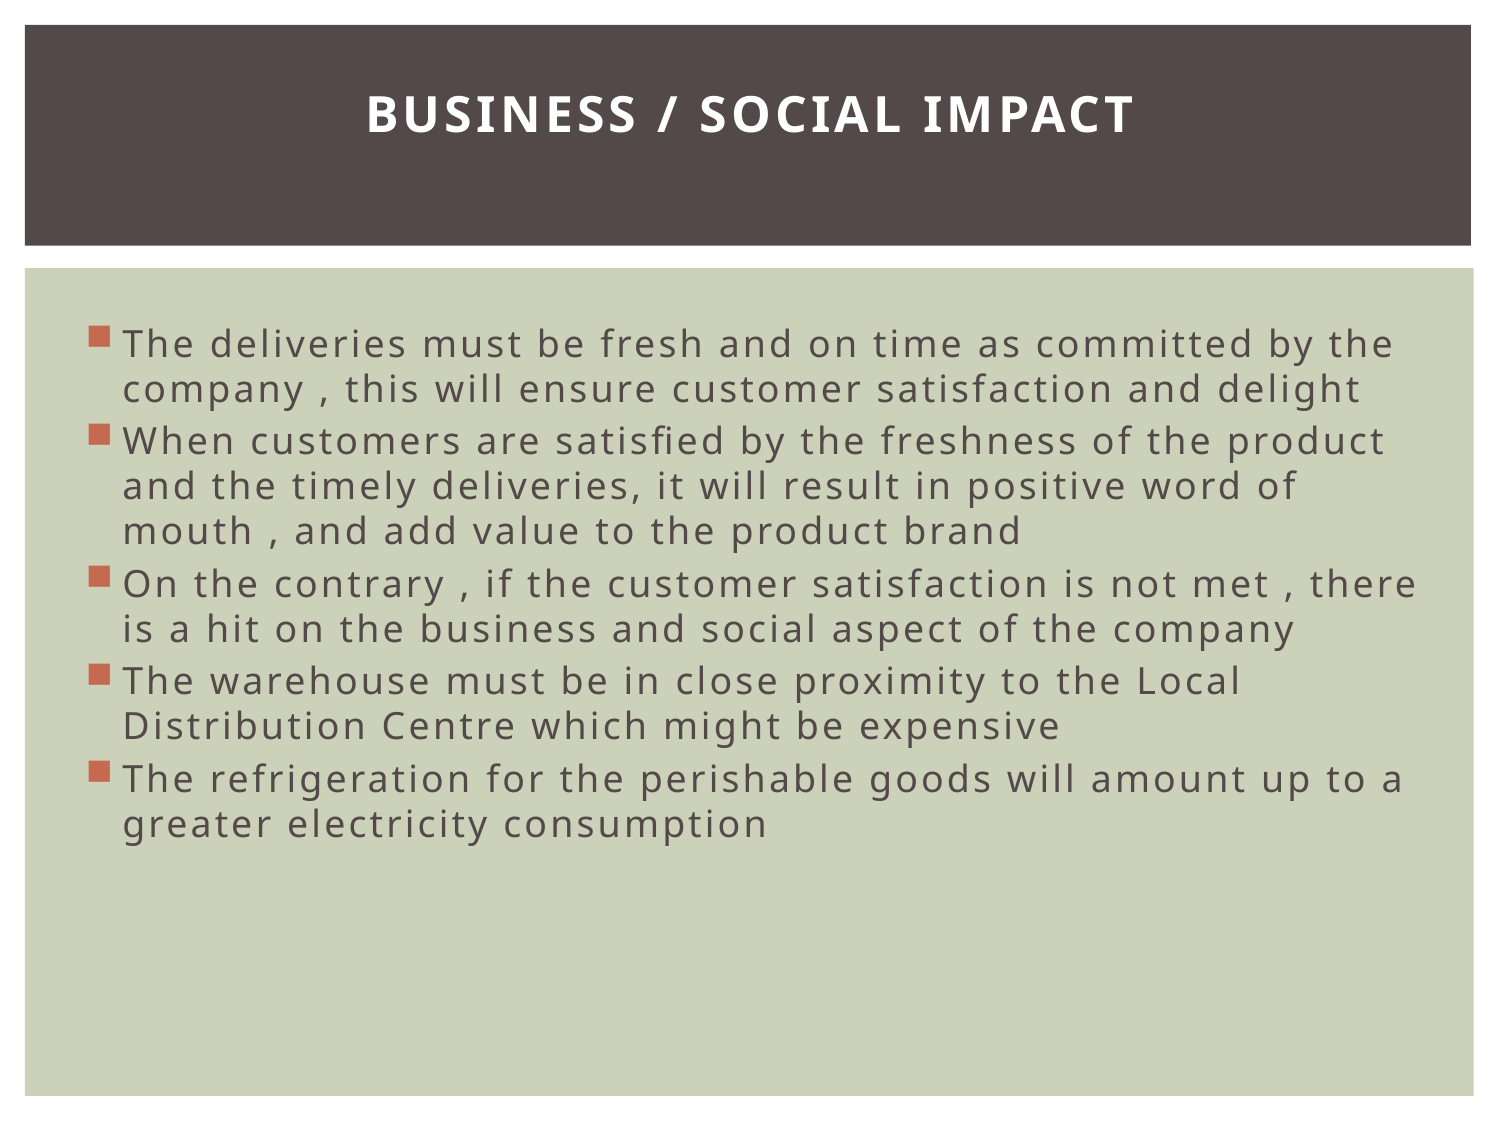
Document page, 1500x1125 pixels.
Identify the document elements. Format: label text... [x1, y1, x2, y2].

list The deliveries must be fresh and on time as committed by the company , this will ensure customer satisfaction and delight When customers are satisfied by the freshness of the product and the timely deliveries, it will result in positive word of mouth , and add value to the product brand On the contrary , if the customer satisfaction is not met , there is a hit on the business and social aspect of the company The warehouse must be in close proximity to the Local Distribution Centre which might be expensive The refrigeration for the perishable goods will amount up to a greater electricity consumption [62, 311, 1442, 1035]
title Business / Social Impact [75, 19, 1425, 207]
